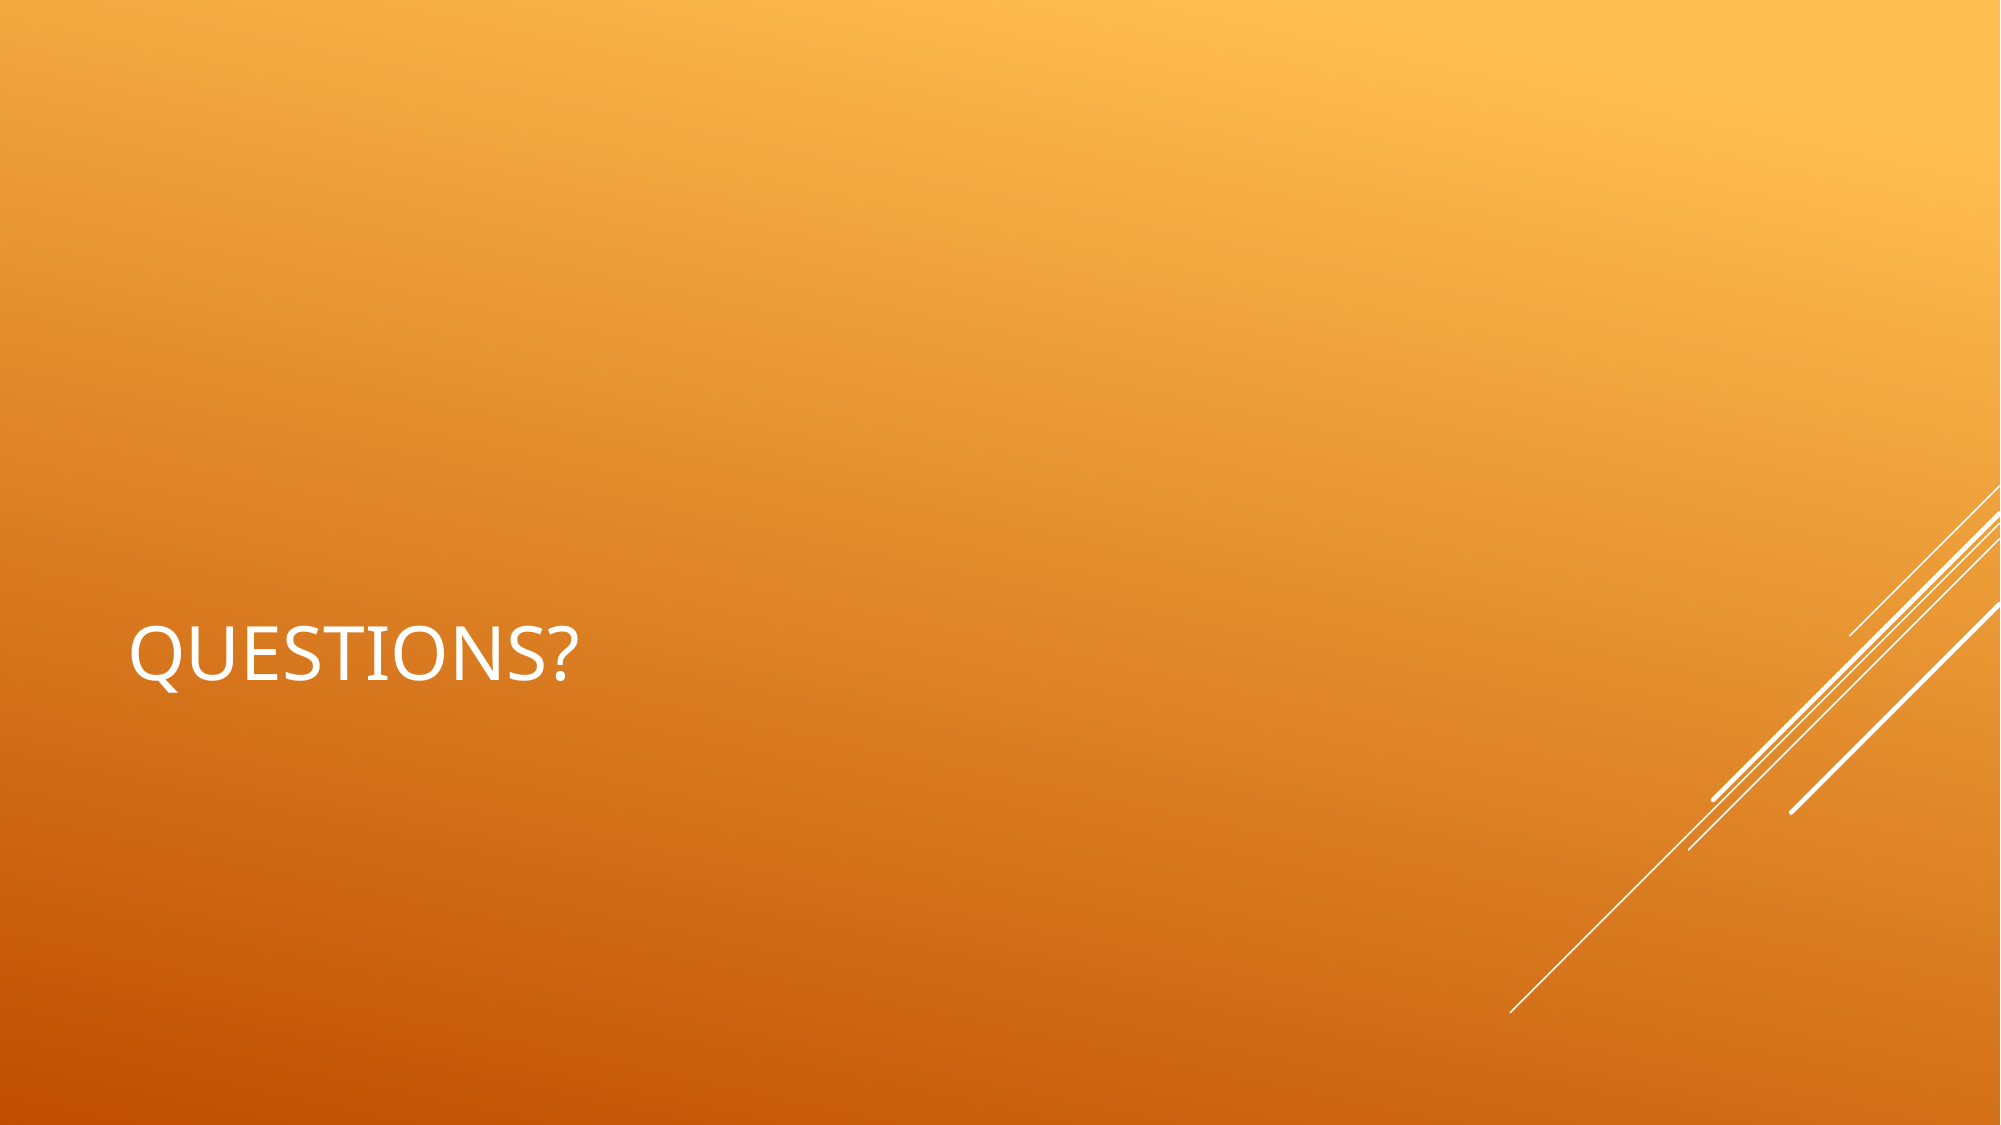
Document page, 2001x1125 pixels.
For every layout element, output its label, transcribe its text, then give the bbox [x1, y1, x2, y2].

title Questions? [112, 329, 1513, 704]
